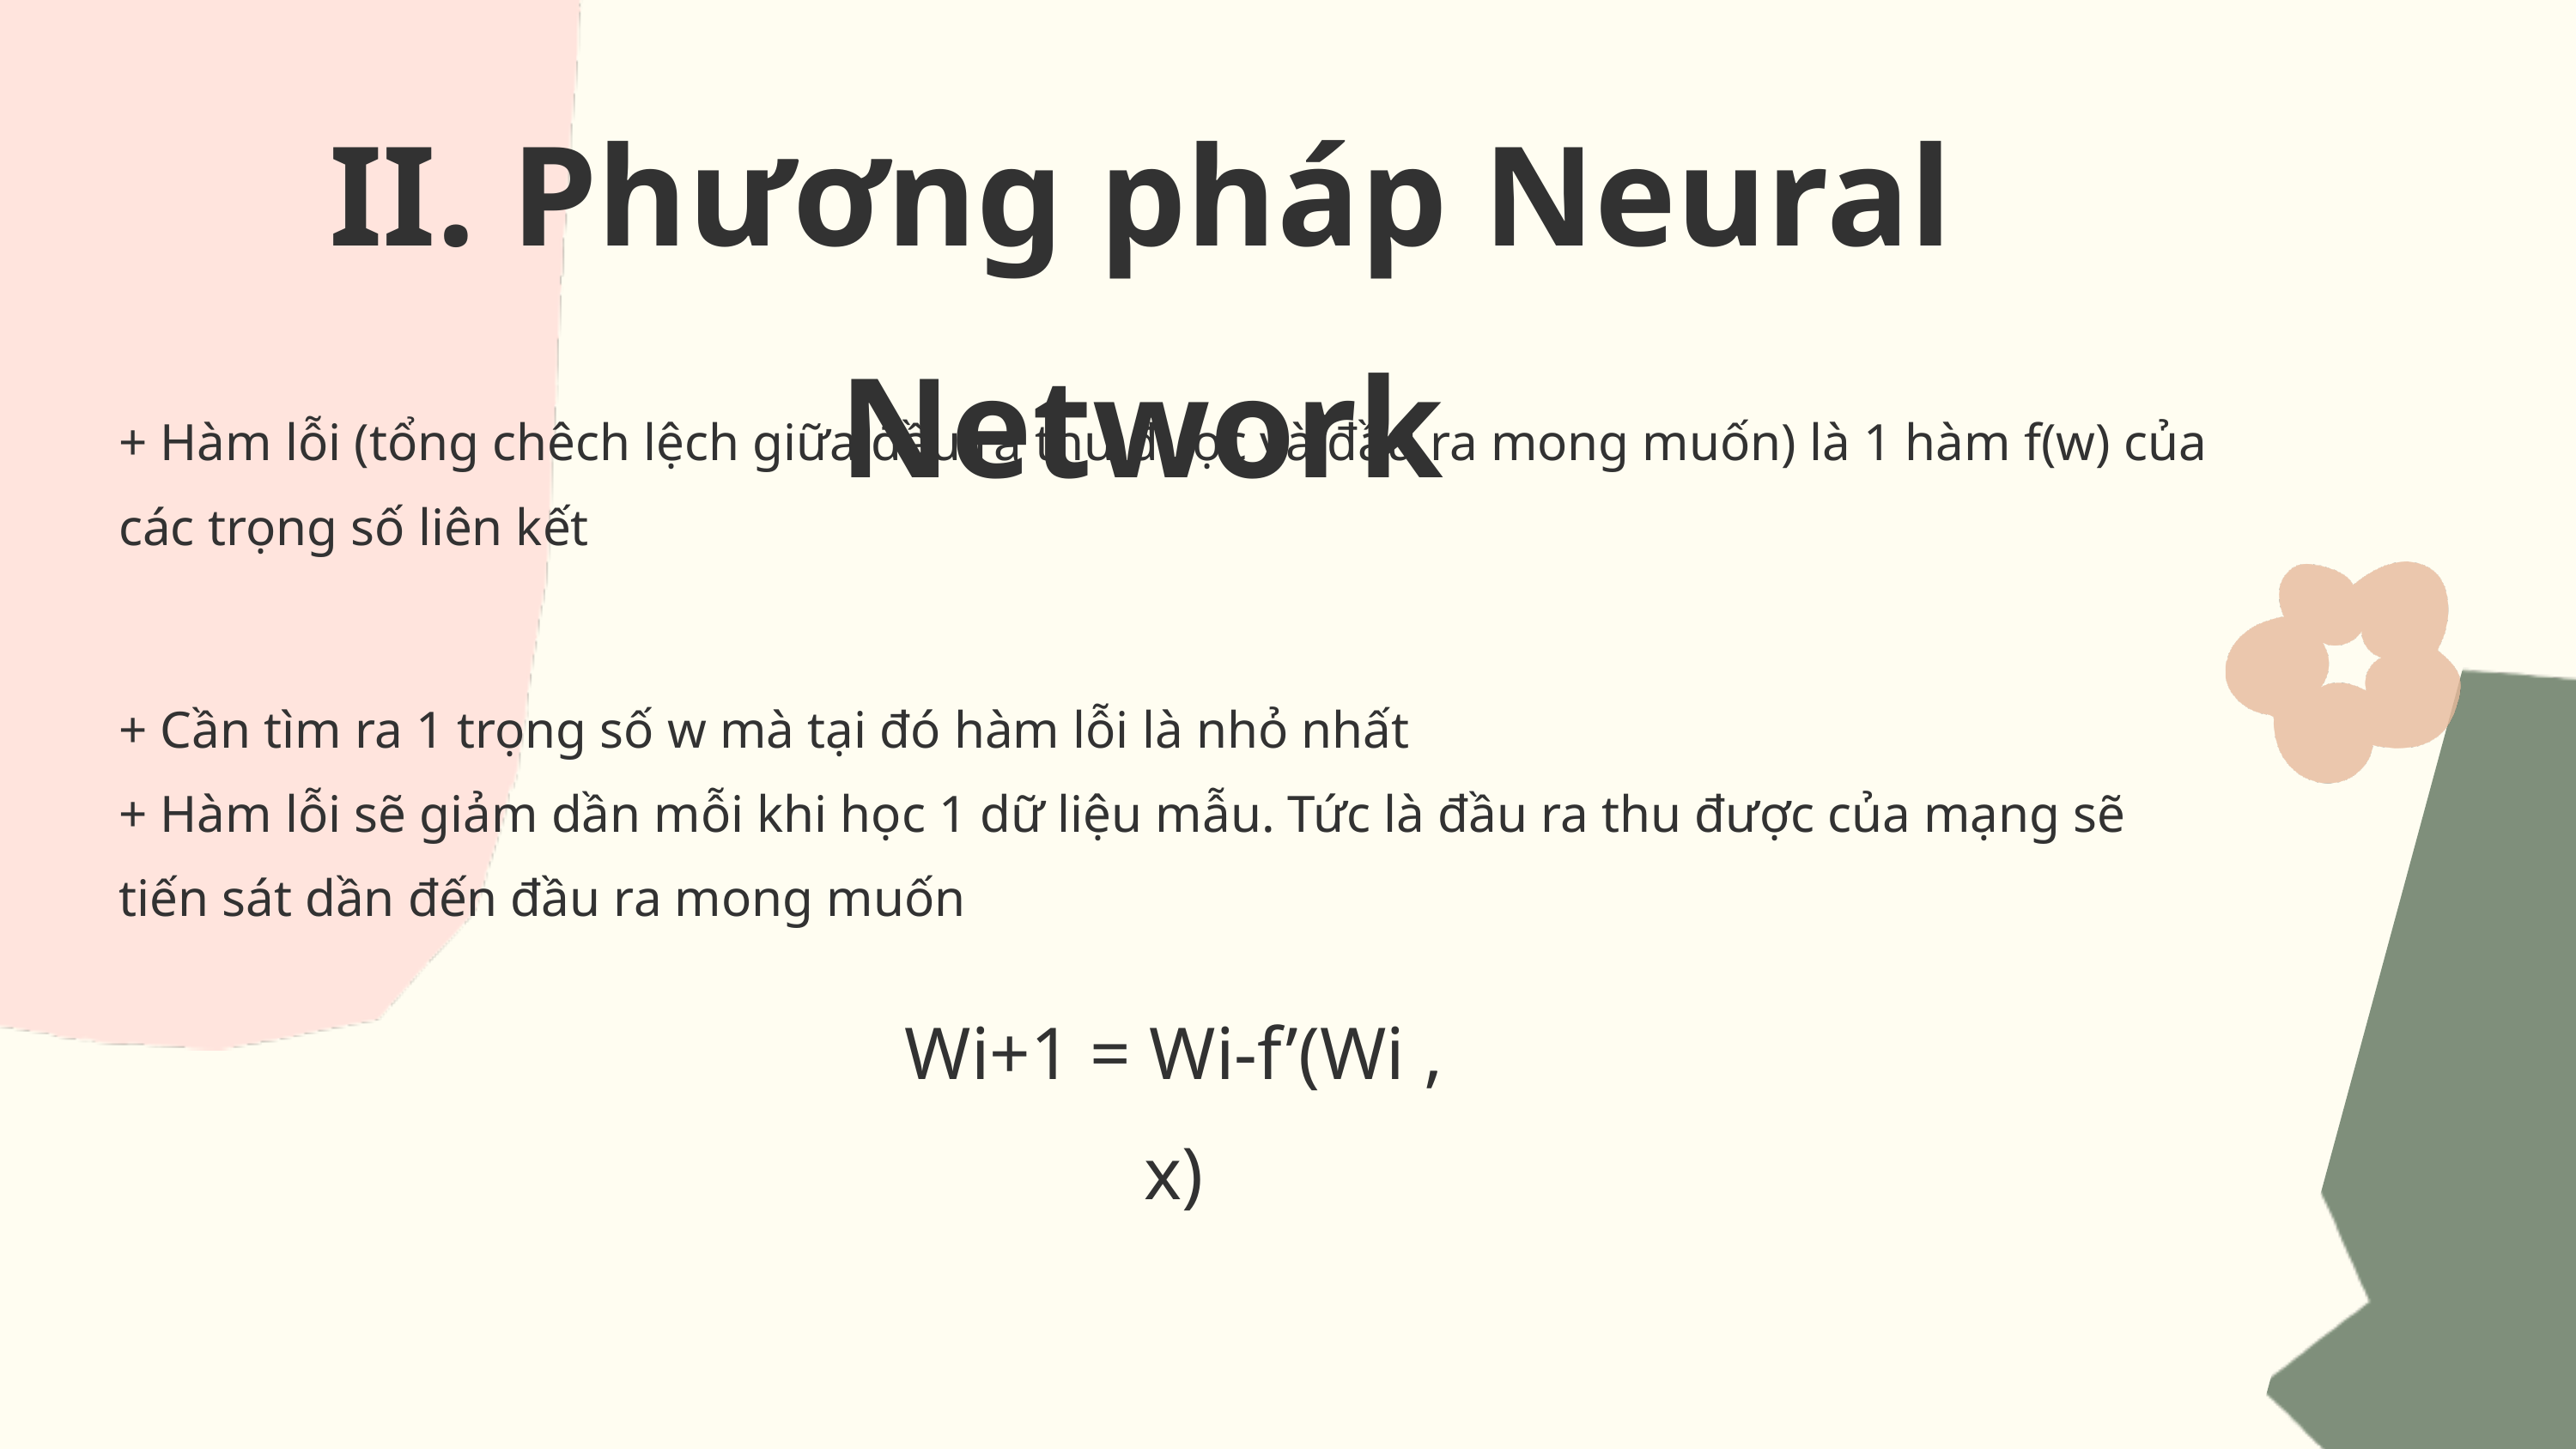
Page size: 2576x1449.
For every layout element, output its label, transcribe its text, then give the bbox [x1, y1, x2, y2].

text_box [2251, 628, 2576, 1449]
text_box + Hàm lỗi (tổng chêch lệch giữa đầu ra thu được và đầu ra mong muốn) là 1 hàm f(w) của các trọng số liên kết [118, 386, 2230, 555]
text_box Wi+1 = Wi-f’(Wi , x) [869, 973, 1479, 1215]
text_box II. Phương pháp Neural Network [86, 42, 2197, 506]
text_box [2225, 561, 2461, 784]
text_box + Cần tìm ra 1 trọng số w mà tại đó hàm lỗi là nhỏ nhất + Hàm lỗi sẽ giảm dần mỗi khi học 1 dữ liệu mẫu. Tức là đầu ra thu được của mạng sẽ tiến sát dần đến đầu ra mong muốn [118, 674, 2230, 927]
text_box [0, 0, 592, 1051]
